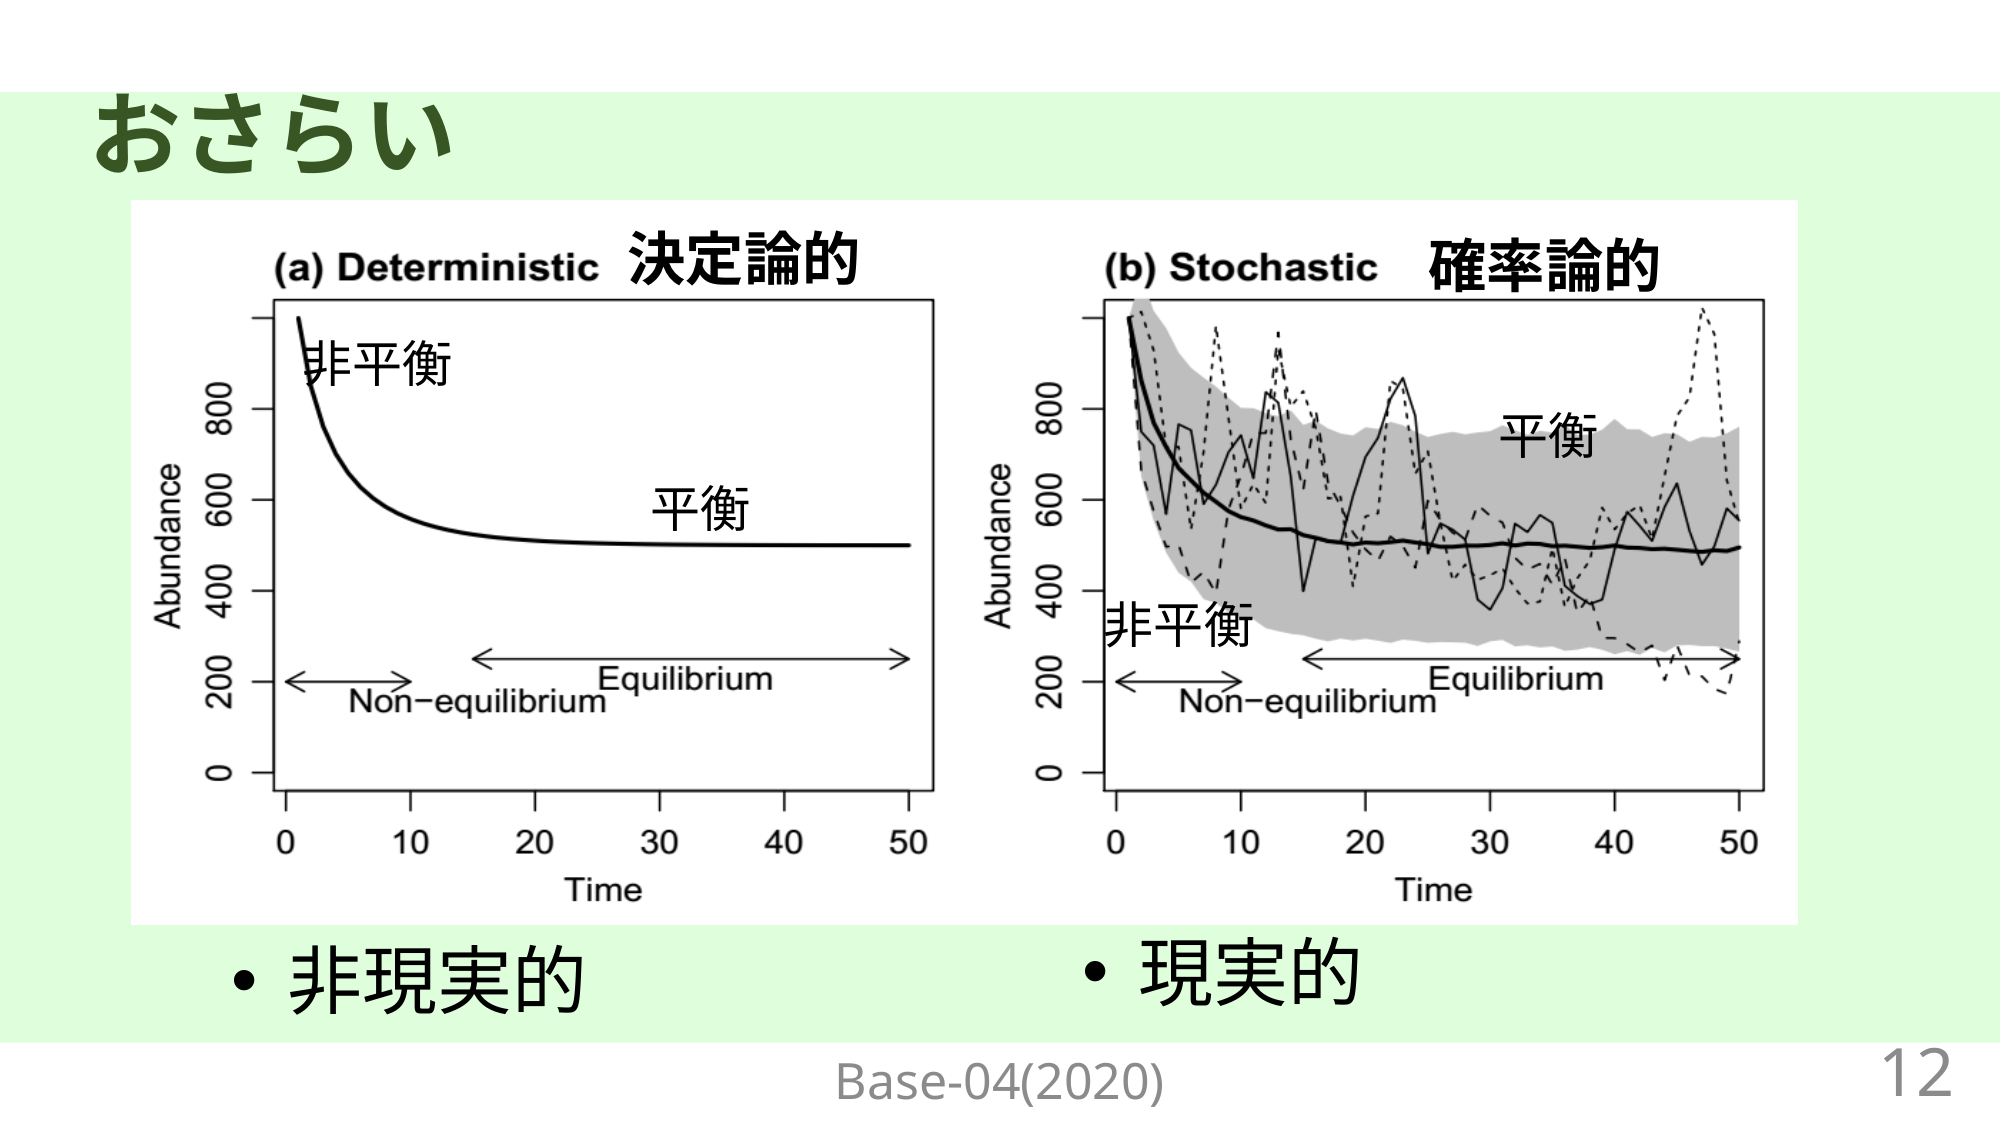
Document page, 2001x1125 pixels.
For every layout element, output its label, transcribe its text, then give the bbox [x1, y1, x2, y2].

title おさらい [74, 59, 1945, 218]
text_box 現実的 [1067, 925, 1379, 1114]
footer Base-04(2020) [662, 1042, 1338, 1125]
text_box 非現実的 [216, 926, 603, 1032]
picture [131, 200, 1798, 925]
slide_number 12 [1520, 1044, 1971, 1105]
